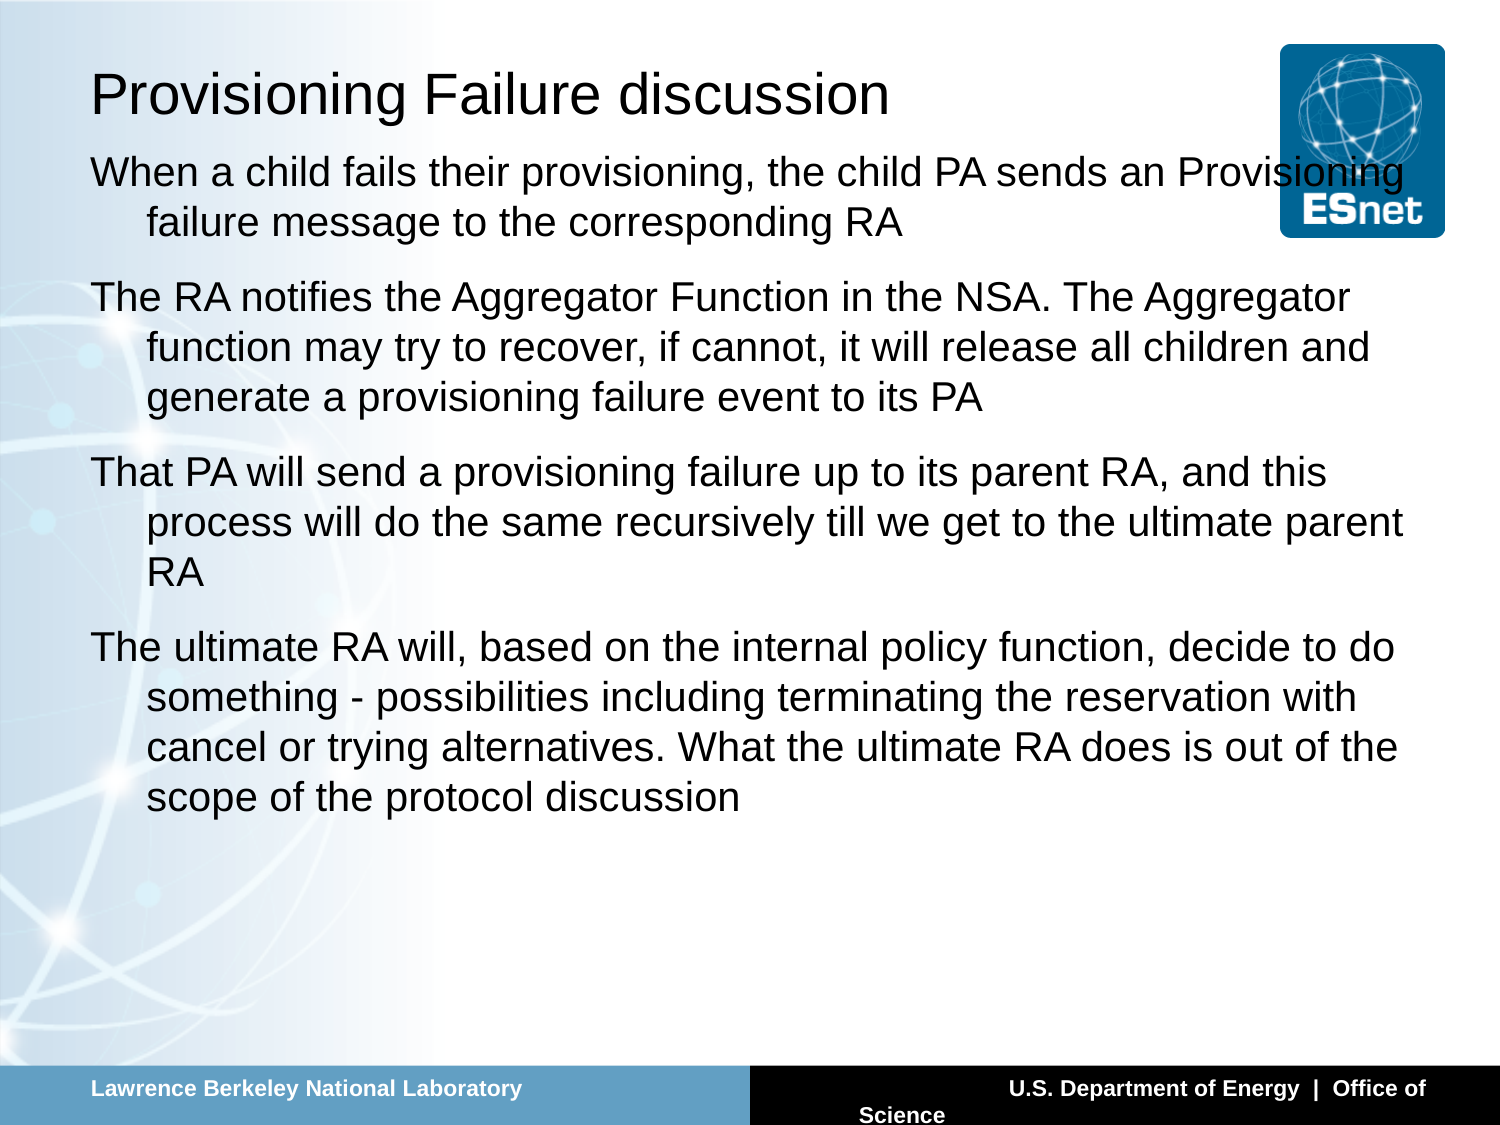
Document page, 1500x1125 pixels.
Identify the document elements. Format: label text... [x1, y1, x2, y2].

picture [1401, 75, 1412, 86]
picture [0, 0, 461, 1065]
title Provisioning Failure discussion [74, 44, 1240, 136]
picture [1300, 55, 1421, 136]
list When a child fails their provisioning, the child PA sends an Provisioning failure message to the corresponding RA The RA notifies the Aggregator Function in the NSA. The Aggregator function may try to recover, if cannot, it will release all children and generate a provisioning failure event to its PA That PA will send a provisioning failure up to its parent RA, and this process will do the same recursively till we get to the ultimate parent RA The ultimate RA will, based on the internal policy function, decide to do something - possibilities including terminating the reservation with cancel or trying alternatives. What the ultimate RA does is out of the scope of the protocol discussion [74, 136, 1426, 1006]
